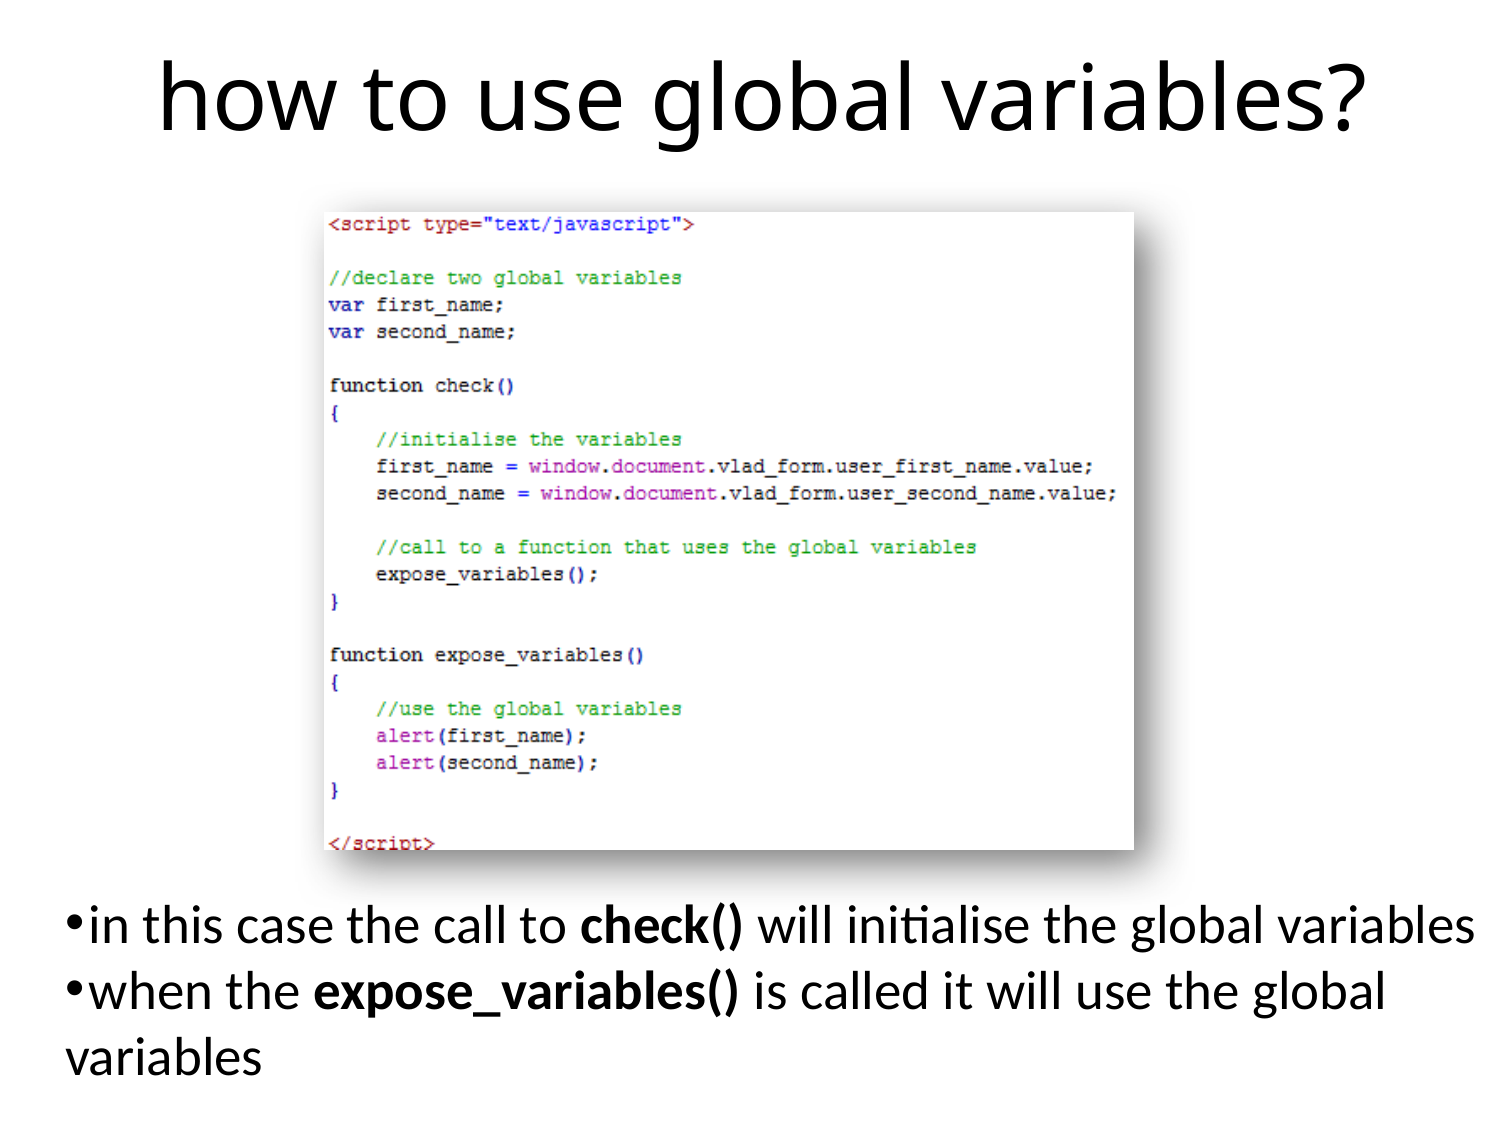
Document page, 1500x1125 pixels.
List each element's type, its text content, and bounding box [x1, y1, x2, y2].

text_box in this case the call to check() will initialise the global variables when the expose_variables() is called it will use the global variables [50, 874, 1500, 1100]
title how to use global variables? [87, 0, 1438, 188]
picture [324, 212, 1135, 851]
